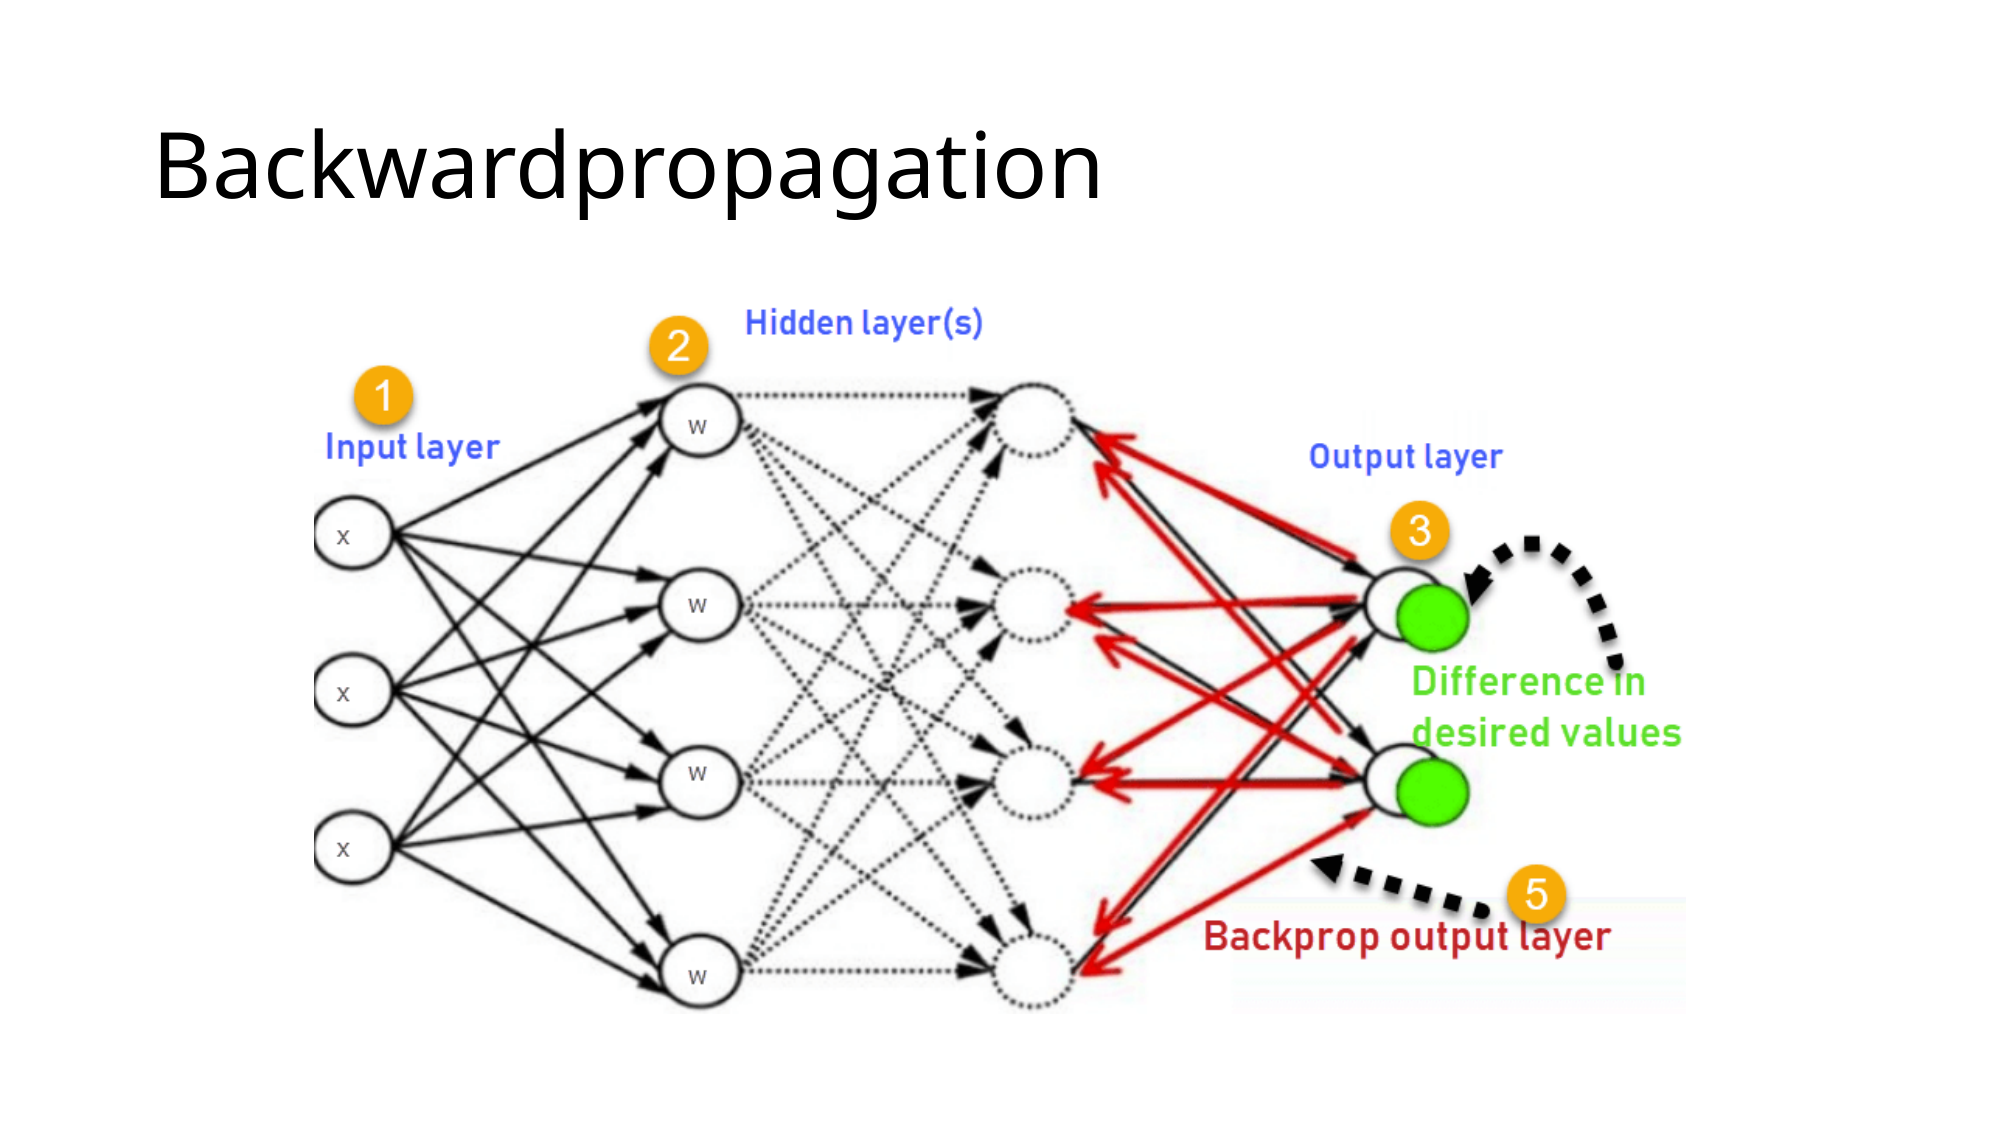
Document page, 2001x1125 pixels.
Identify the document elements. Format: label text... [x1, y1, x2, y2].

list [314, 299, 1685, 1014]
title Backwardpropagation [137, 59, 1863, 278]
